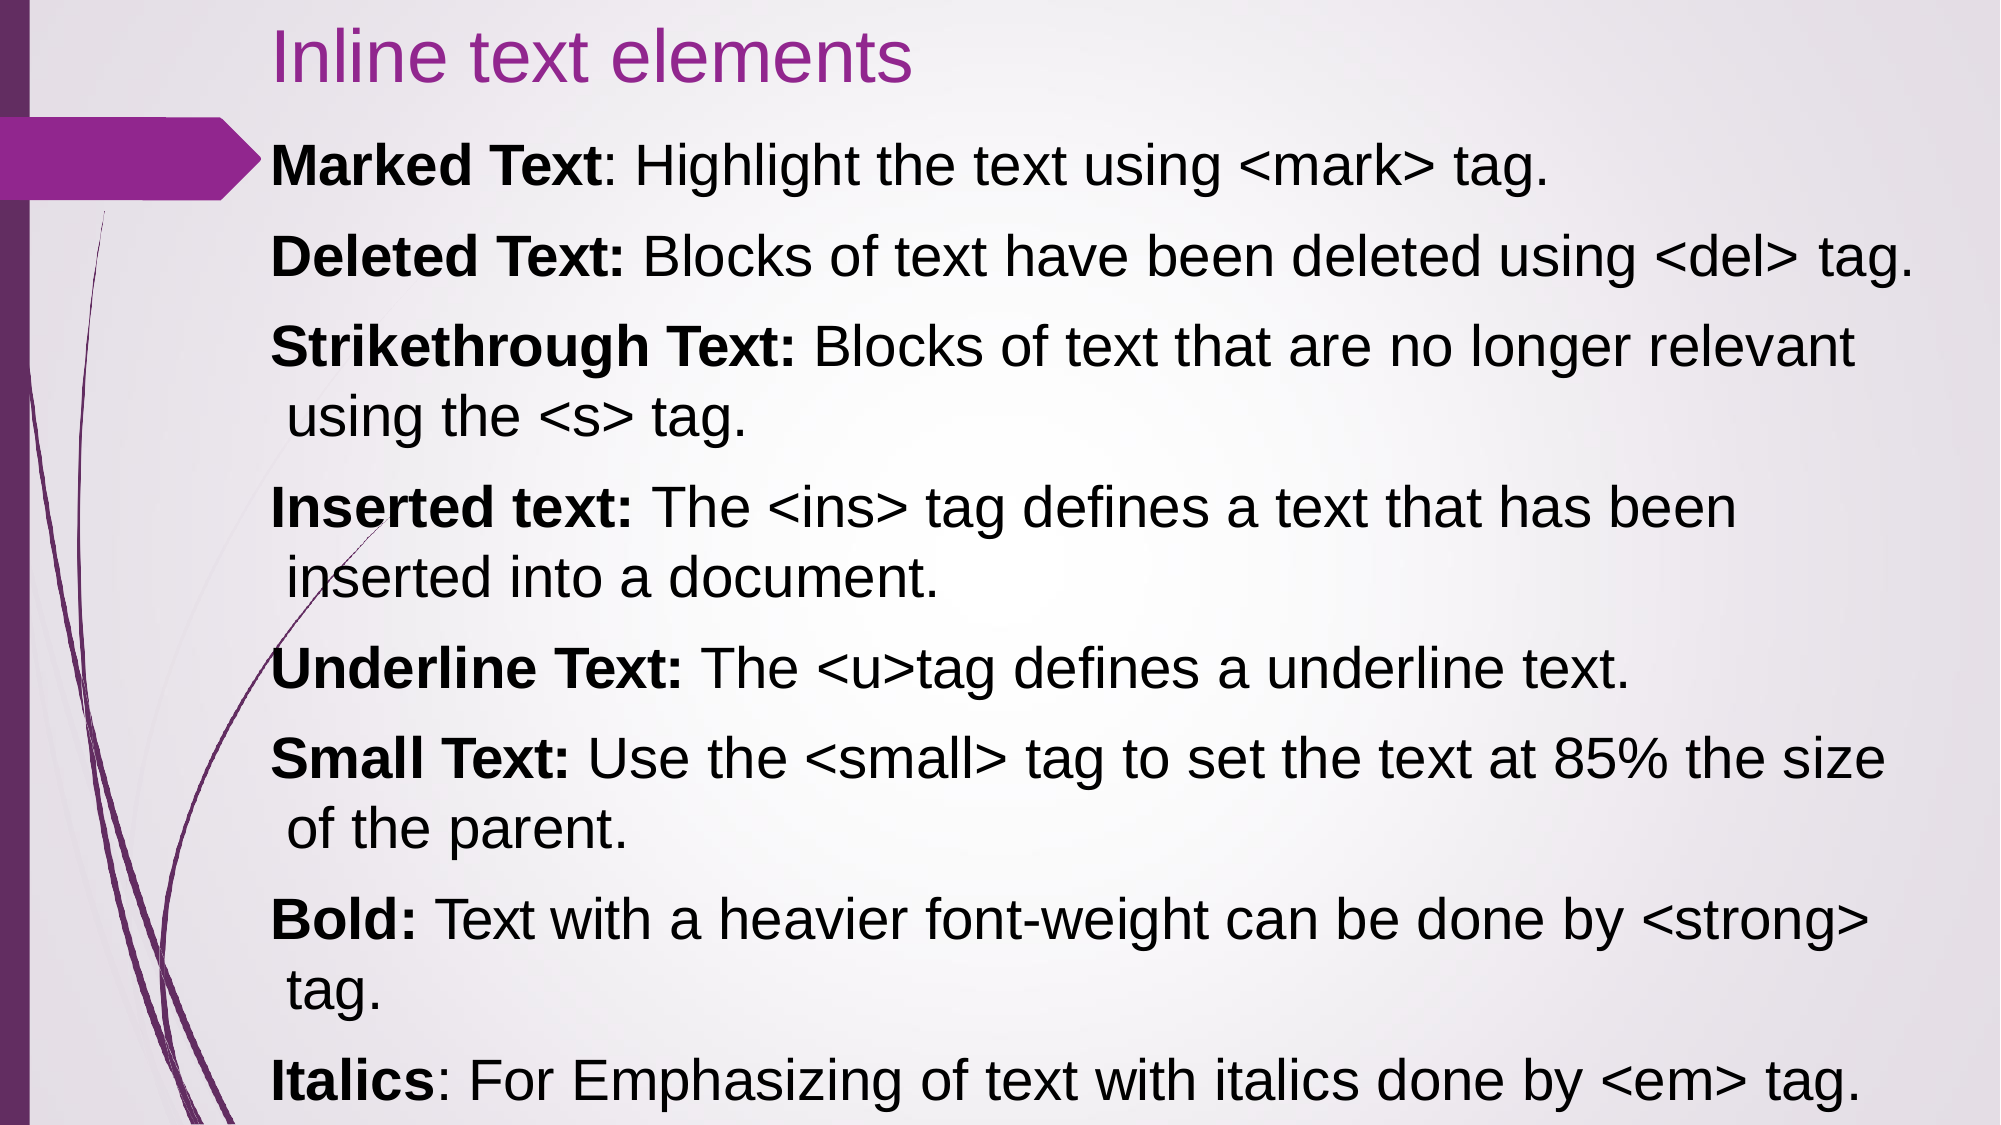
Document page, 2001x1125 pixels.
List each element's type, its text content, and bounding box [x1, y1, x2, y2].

title Inline text elements [268, 5, 918, 104]
picture [30, 0, 2000, 1125]
text_box Marked Text: Highlight the text using <mark> tag. Deleted Text: Blocks of text have been deleted using <del> tag. Strikethrough Text: Blocks of text that are no longer relevant using the <s> tag. Inserted text: The <ins> tag defines a text that has been inserted into a document. Underline Text: The <u>tag defines a underline text. Small Text: Use the <small> tag to set the text at 85% the size of the parent. Bold: Text with a heavier font-weight can be done by <strong> tag. Italics: For Emphasizing of text with italics done by <em> tag. [268, 104, 1925, 1112]
